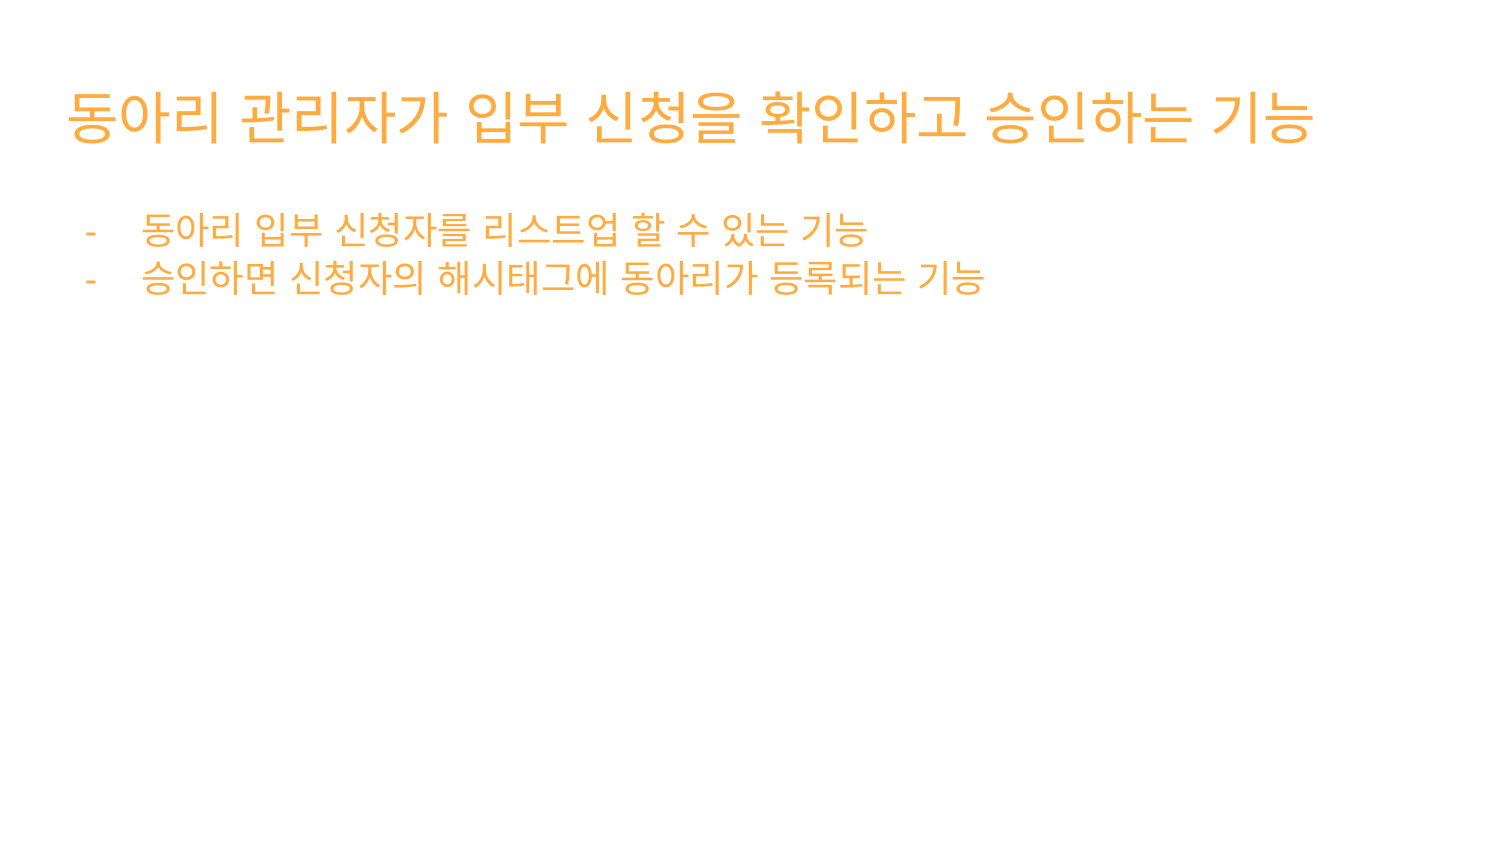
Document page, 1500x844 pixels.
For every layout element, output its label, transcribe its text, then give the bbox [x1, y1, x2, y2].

title 동아리 관리자가 입부 신청을 확인하고 승인하는 기능 [51, 72, 1449, 167]
list 동아리 입부 신청자를 리스트업 할 수 있는 기능 승인하면 신청자의 해시태그에 동아리가 등록되는 기능 [51, 189, 1449, 750]
